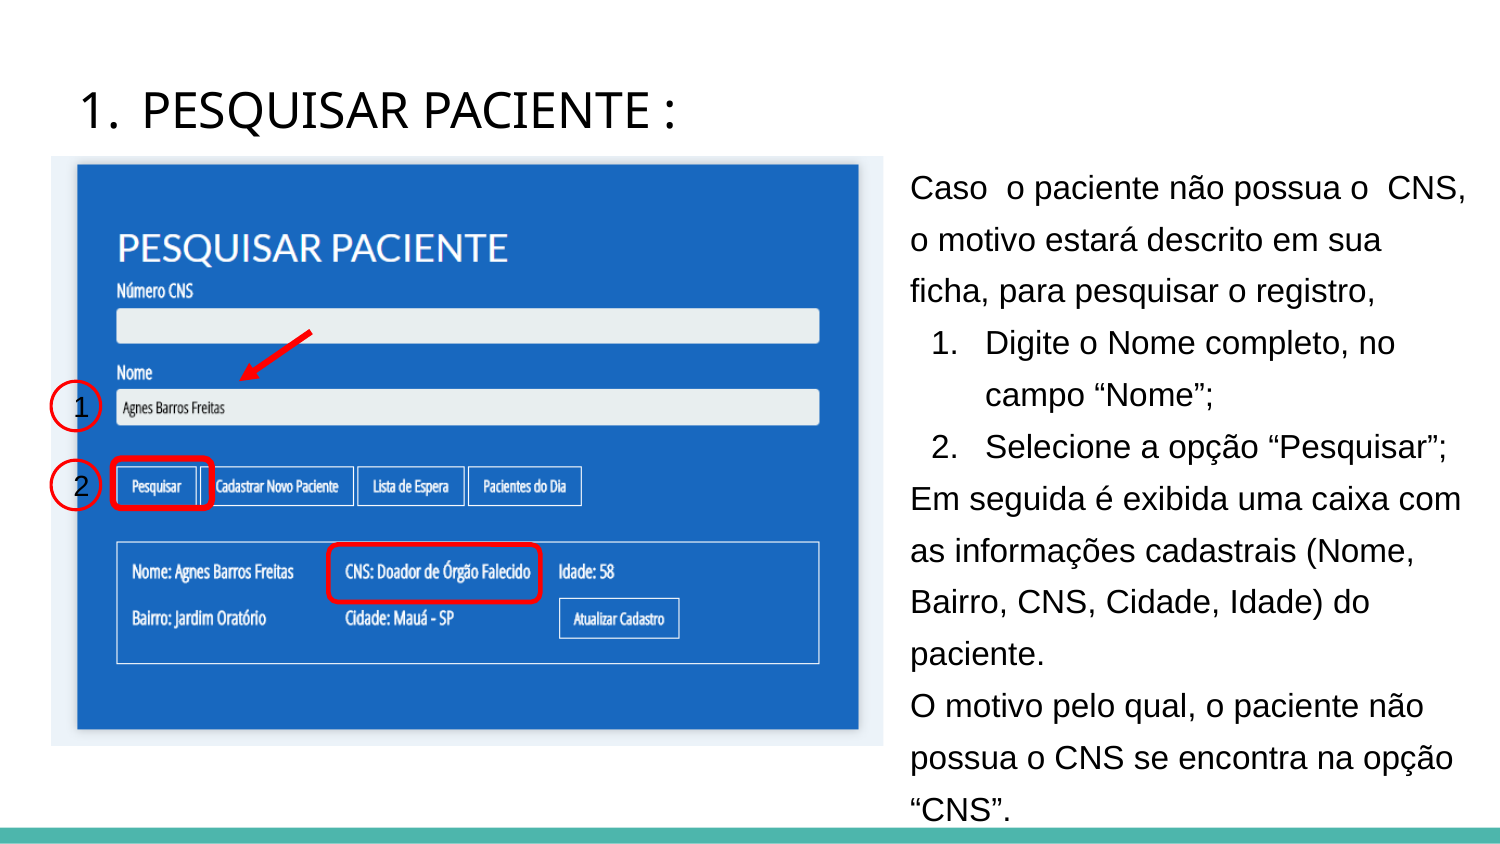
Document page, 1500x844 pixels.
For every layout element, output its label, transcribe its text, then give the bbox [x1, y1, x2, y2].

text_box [238, 331, 312, 382]
text_box Caso o paciente não possua o CNS, o motivo estará descrito em sua ficha, para pesquisar o registro, Digite o Nome completo, no campo “Nome”; Selecione a opção “Pesquisar”; Em seguida é exibida uma caixa com as informações cadastrais (Nome, Bairro, CNS, Cidade, Idade) do paciente. O motivo pelo qual, o paciente não possua o CNS se encontra na opção “CNS”. [895, 138, 1484, 813]
picture [50, 156, 884, 746]
title PESQUISAR PACIENTE : [51, 32, 1449, 178]
